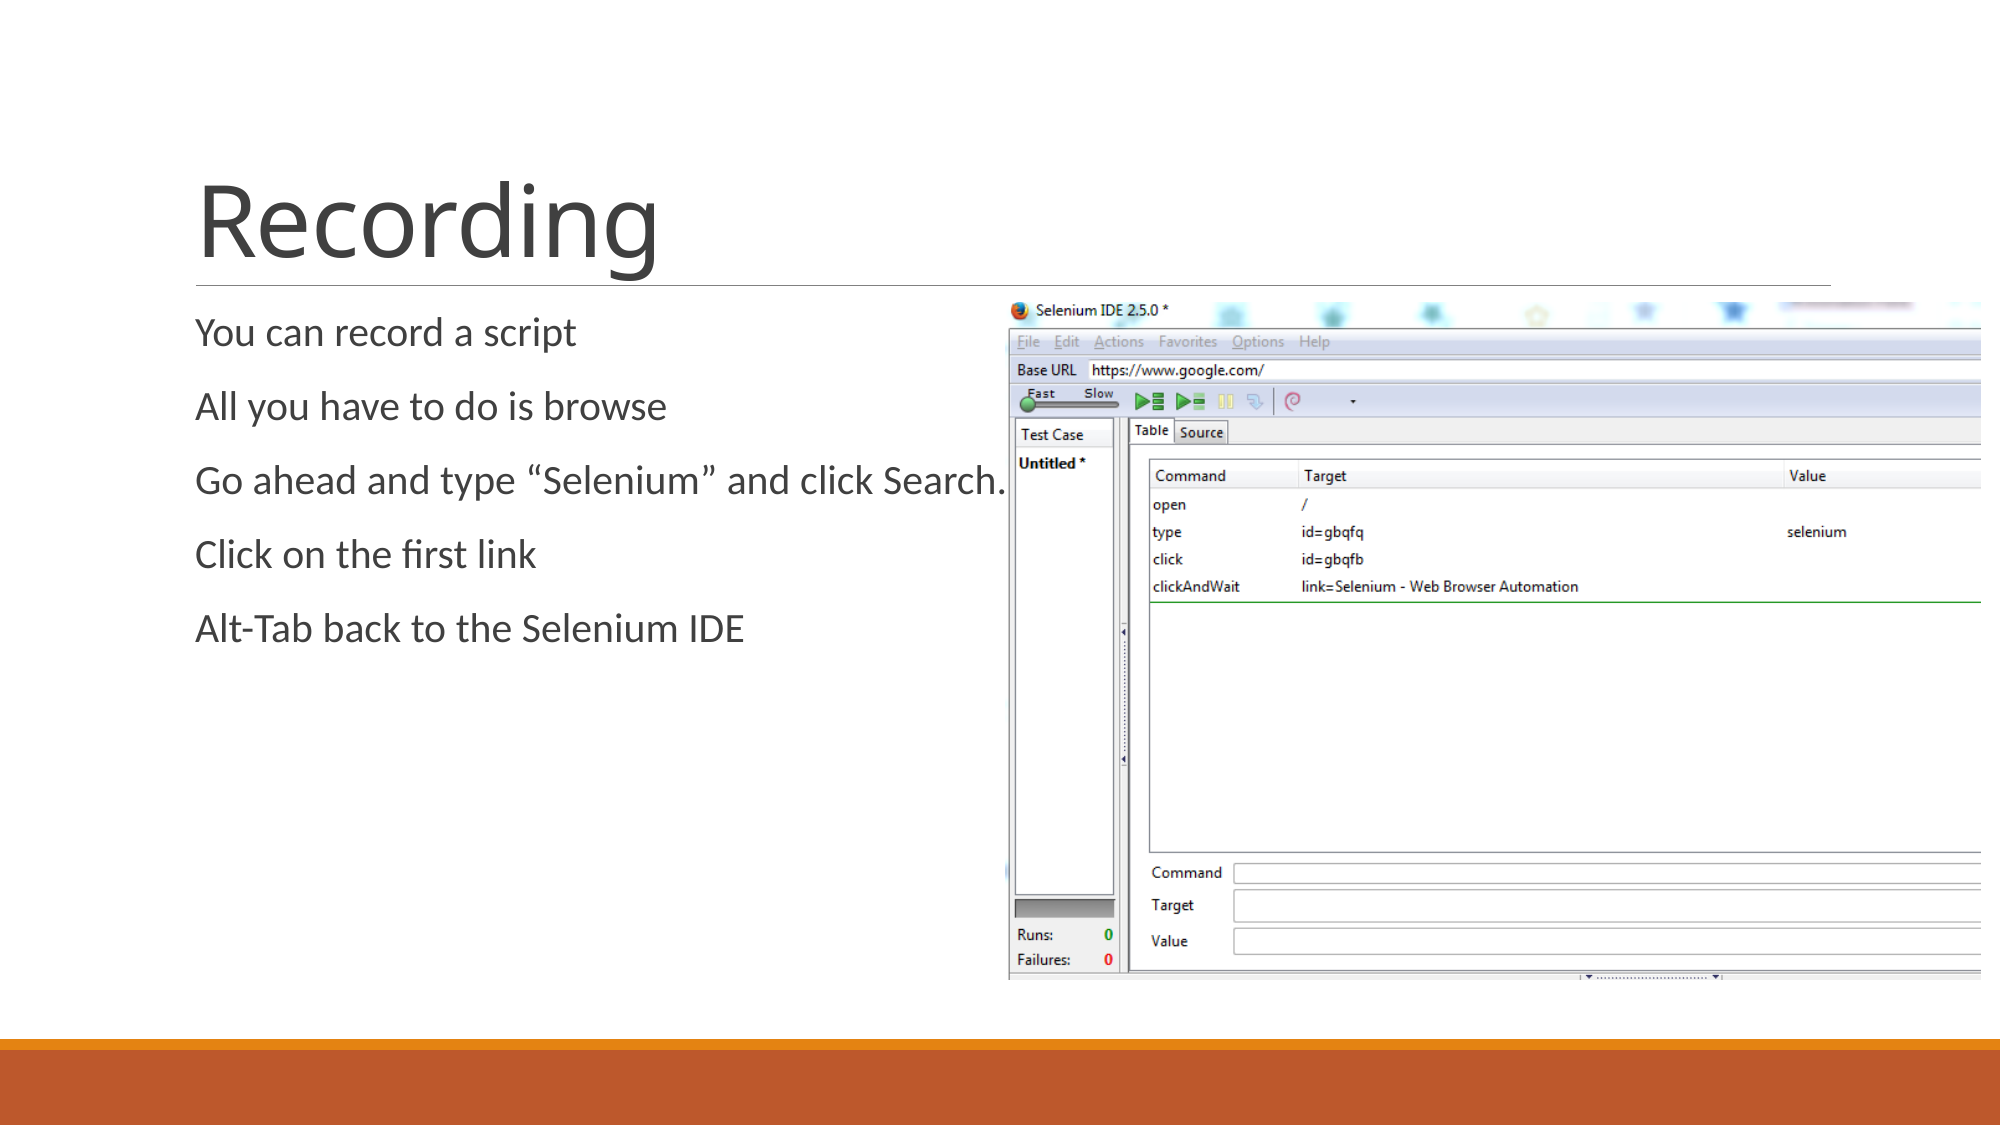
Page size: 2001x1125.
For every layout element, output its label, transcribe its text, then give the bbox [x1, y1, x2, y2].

picture [1004, 302, 1982, 980]
title Recording [180, 47, 1830, 285]
list You can record a script All you have to do is browse Go ahead and type “Selenium” and click Search. Click on the first link Alt-Tab back to the Selenium IDE [180, 302, 1003, 963]
